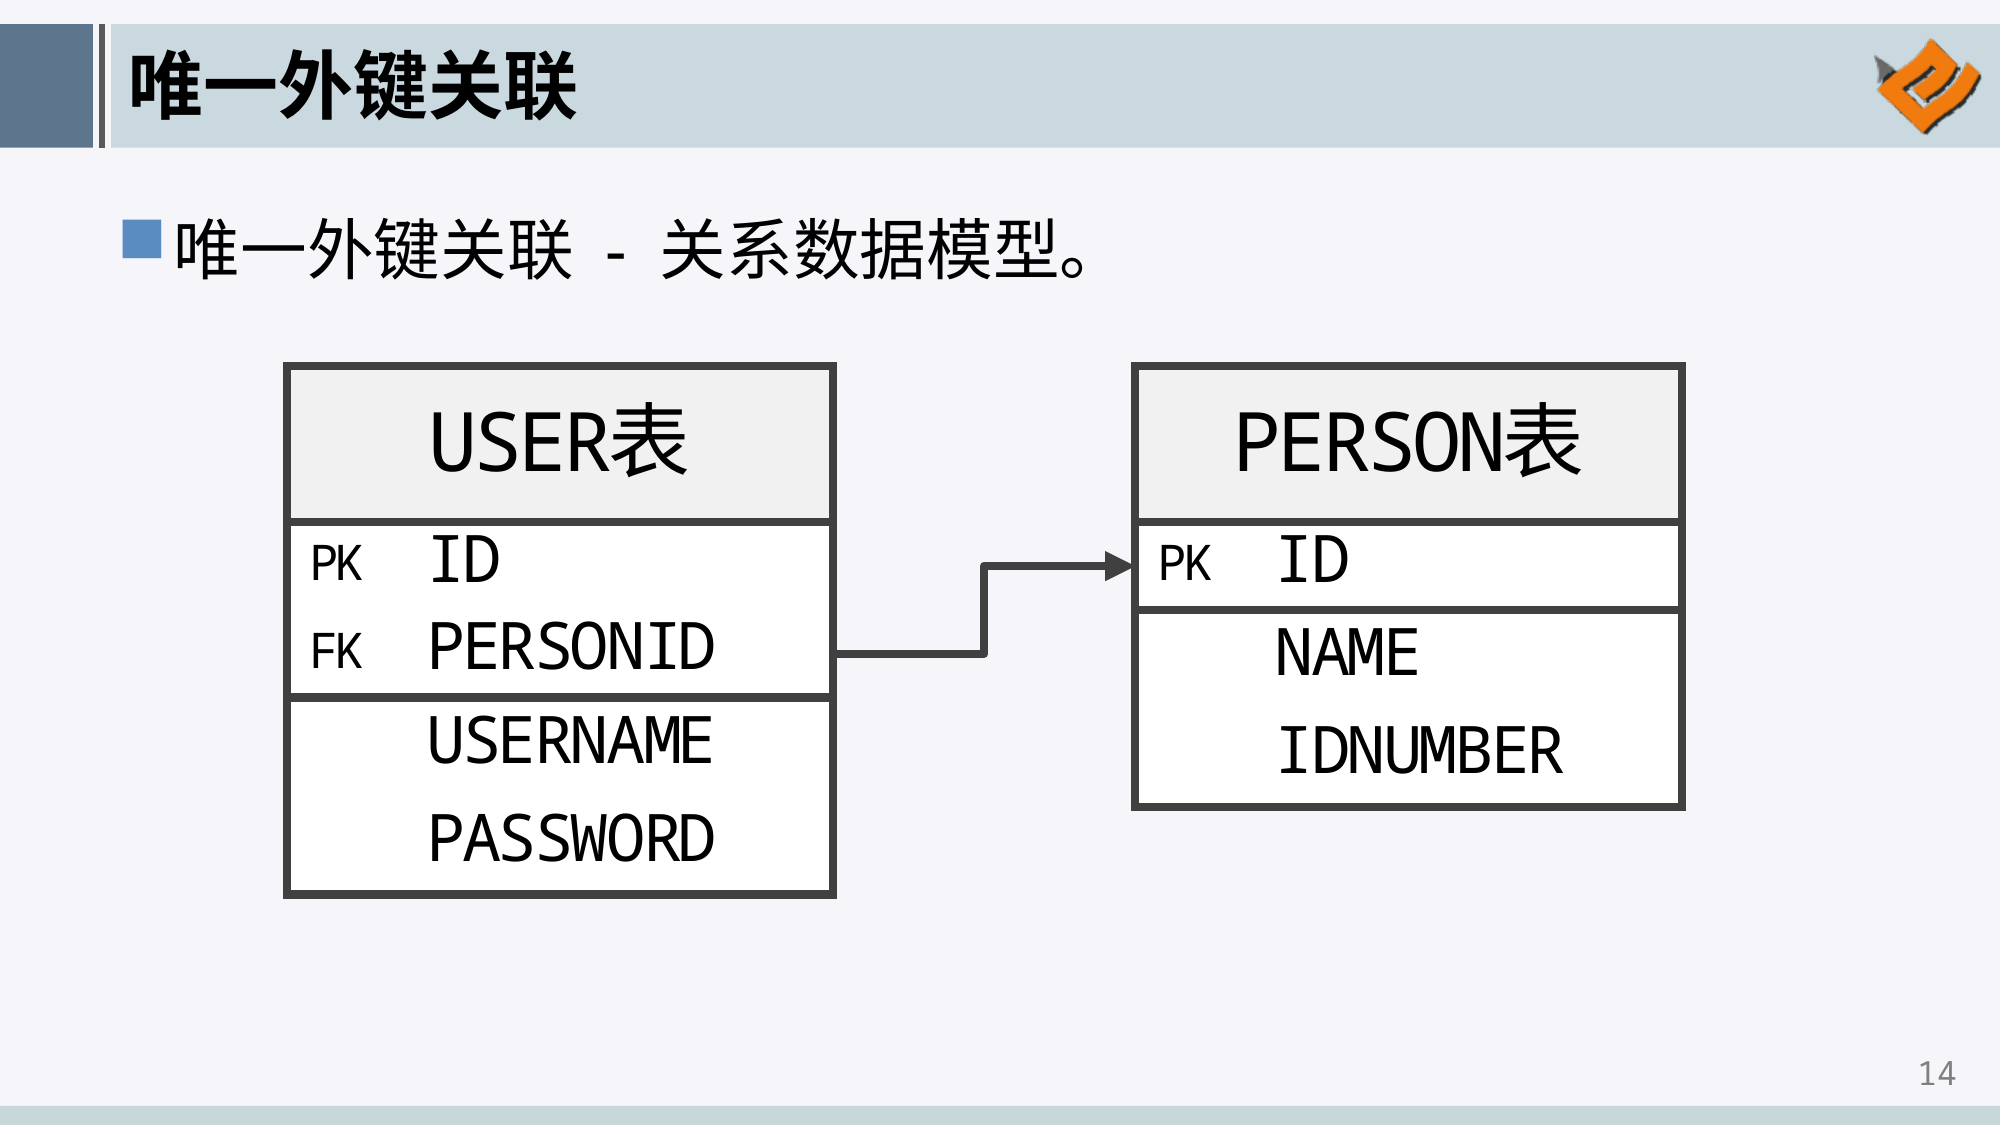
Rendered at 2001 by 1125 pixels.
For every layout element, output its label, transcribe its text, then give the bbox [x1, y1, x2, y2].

title 唯一外键关联 [114, 30, 1845, 141]
picture [279, 358, 1687, 911]
list 唯一外键关联 - 关系数据模型。 [102, 184, 1898, 315]
picture [1874, 38, 1981, 134]
